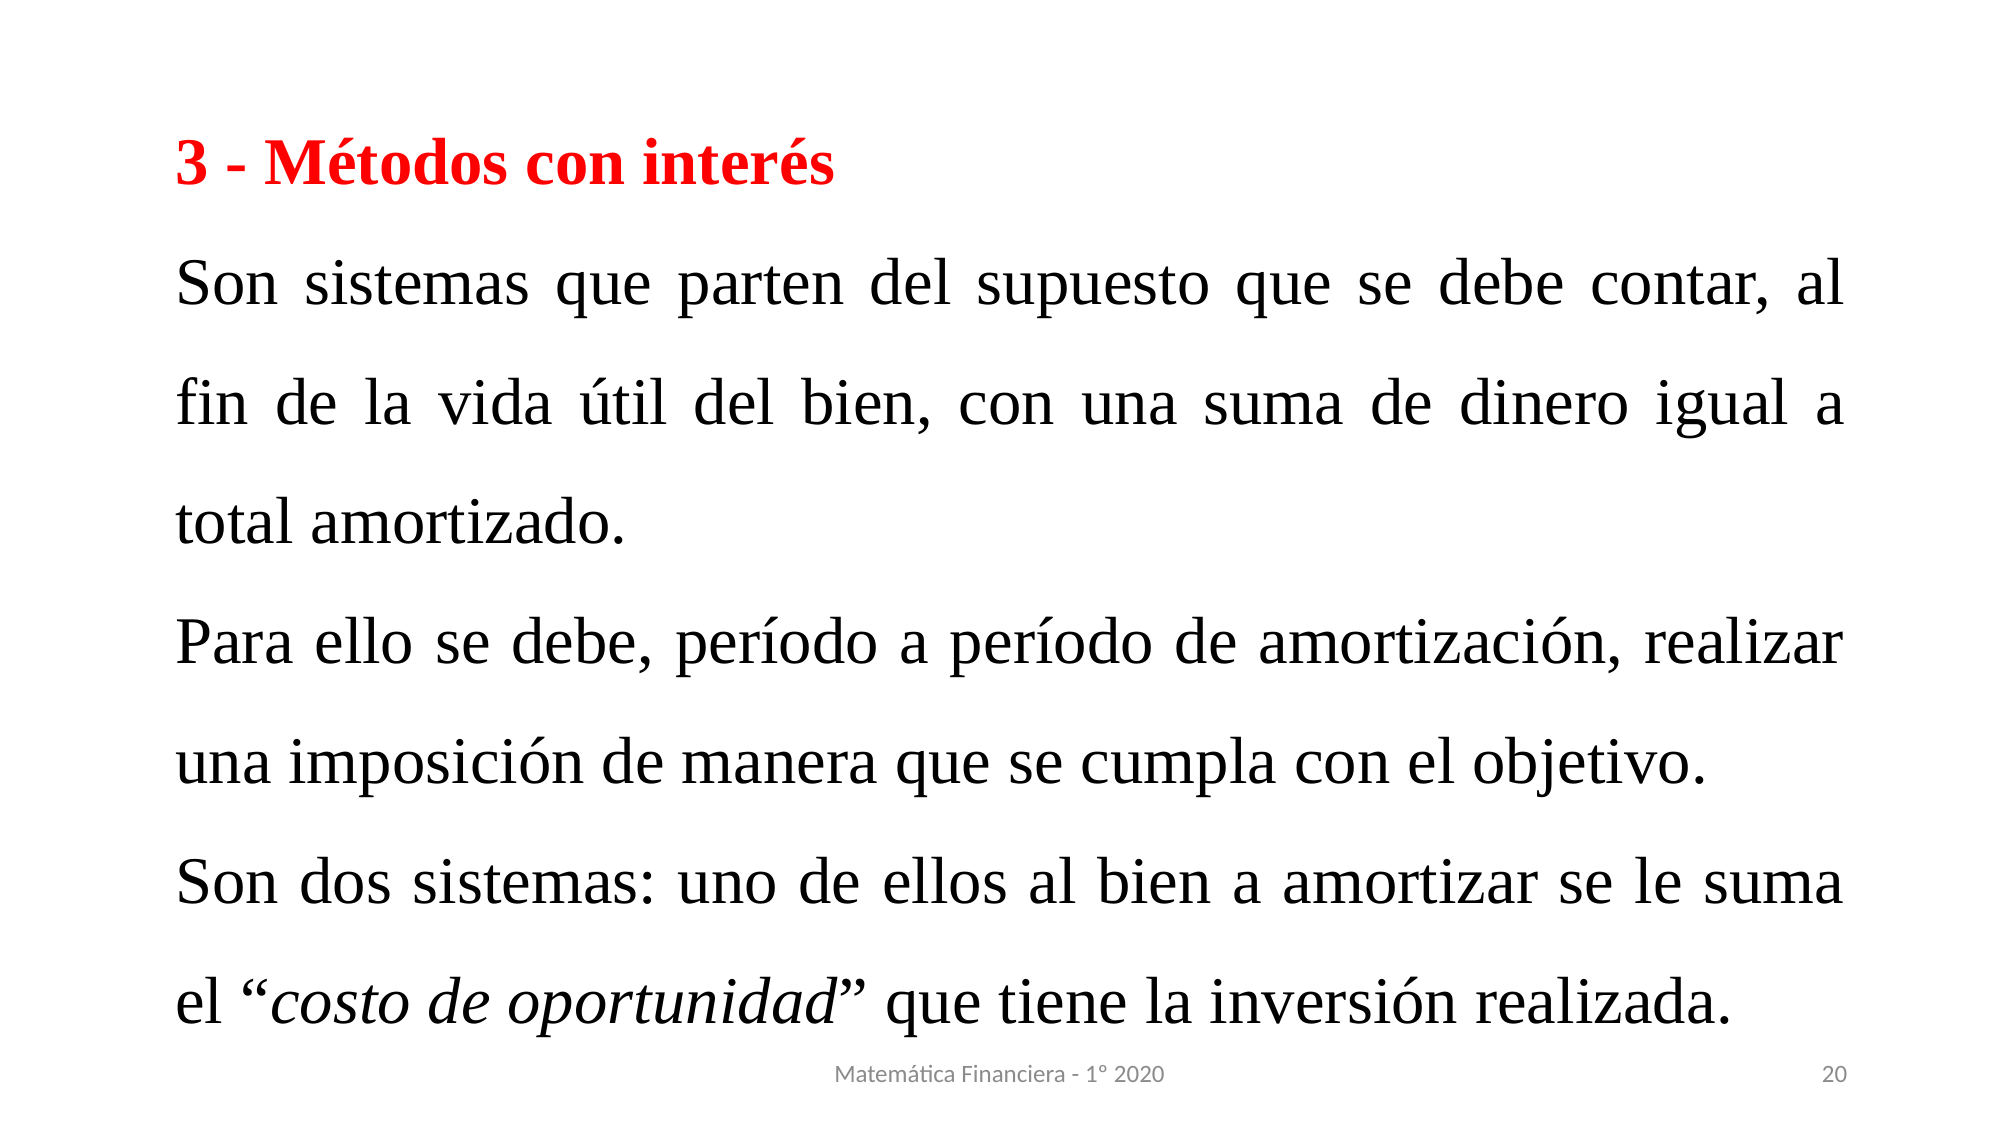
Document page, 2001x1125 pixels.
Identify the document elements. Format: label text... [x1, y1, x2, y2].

slide_number 20 [1412, 1045, 1863, 1103]
text_box 3 - Métodos con interés Son sistemas que parten del supuesto que se debe contar, al fin de la vida útil del bien, con una suma de dinero igual a total amortizado. Para ello se debe, período a período de amortización, realizar una imposición de manera que se cumpla con el objetivo. Son dos sistemas: uno de ellos al bien a amortizar se le suma el “costo de oportunidad” que tiene la inversión realizada. [160, 70, 1863, 1045]
footer Matemática Financiera - 1º 2020 [662, 1045, 1338, 1103]
